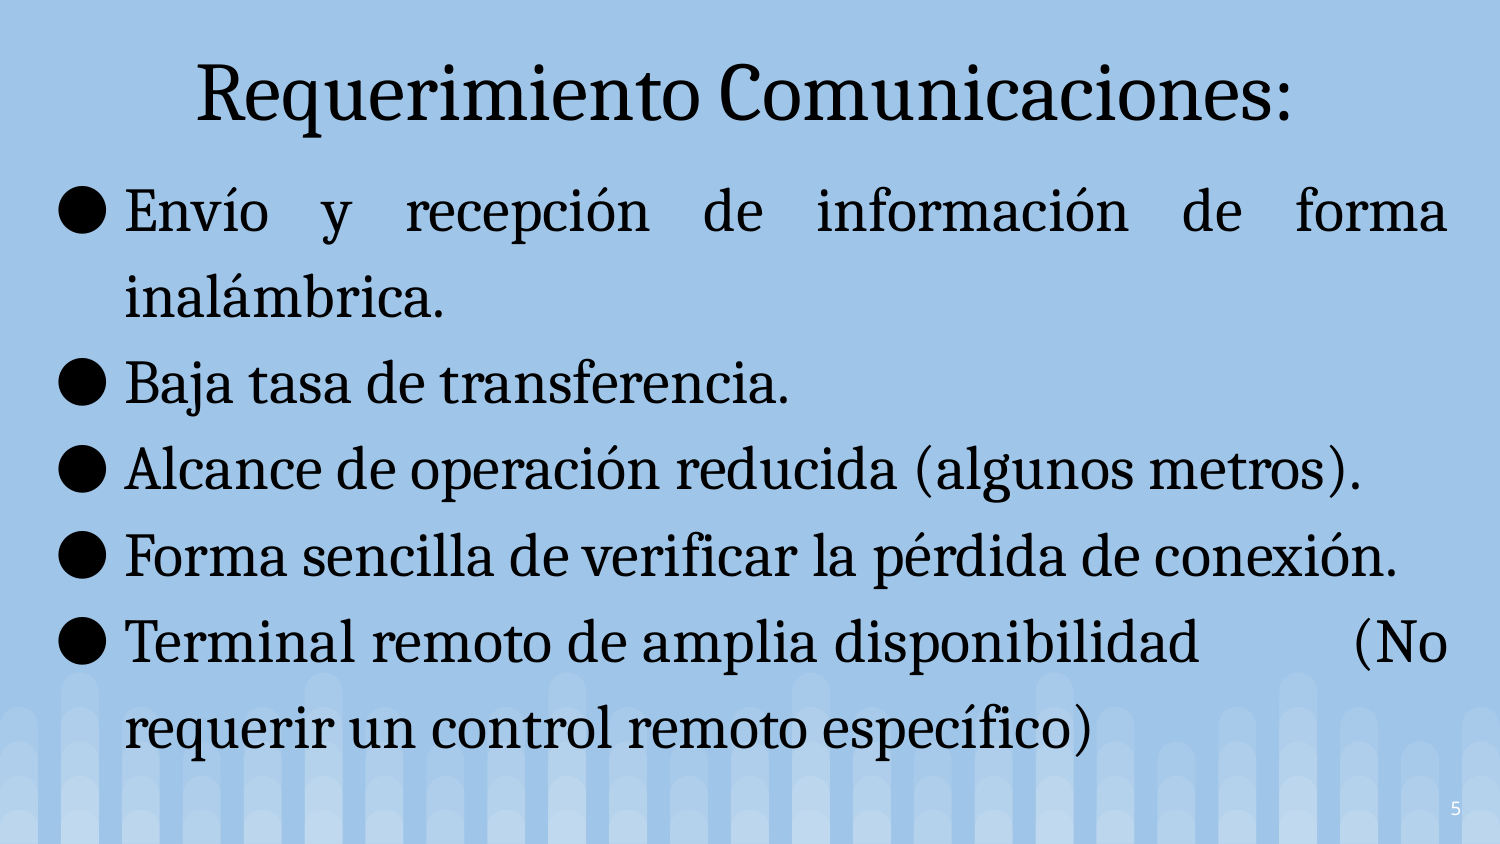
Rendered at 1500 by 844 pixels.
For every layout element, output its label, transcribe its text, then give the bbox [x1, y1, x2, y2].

text_box Requerimiento Comunicaciones: Envío y recepción de información de forma inalámbrica. Baja tasa de transferencia. Alcance de operación reducida (algunos metros). Forma sencilla de verificar la pérdida de conexión. Terminal remoto de amplia disponibilidad (No requerir un control remoto específico) [34, 6, 1466, 837]
slide_number ‹#› [1386, 777, 1477, 842]
